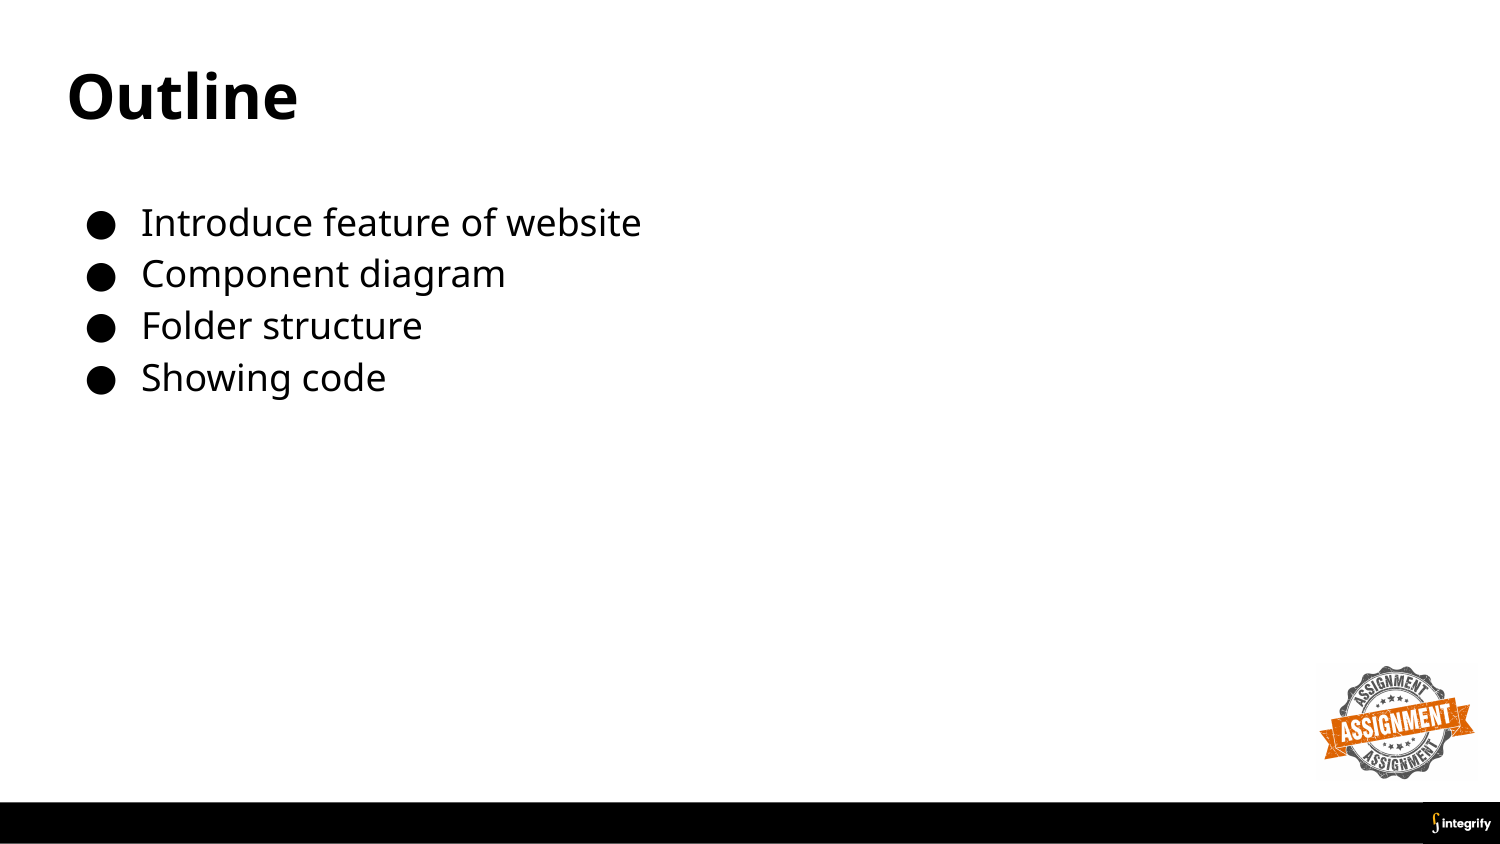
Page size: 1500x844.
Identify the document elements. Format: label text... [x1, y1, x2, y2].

title Outline [51, 42, 1449, 142]
picture [1316, 663, 1478, 781]
picture [1423, 802, 1500, 844]
list Introduce feature of website Component diagram Folder structure Showing code [51, 176, 1449, 620]
